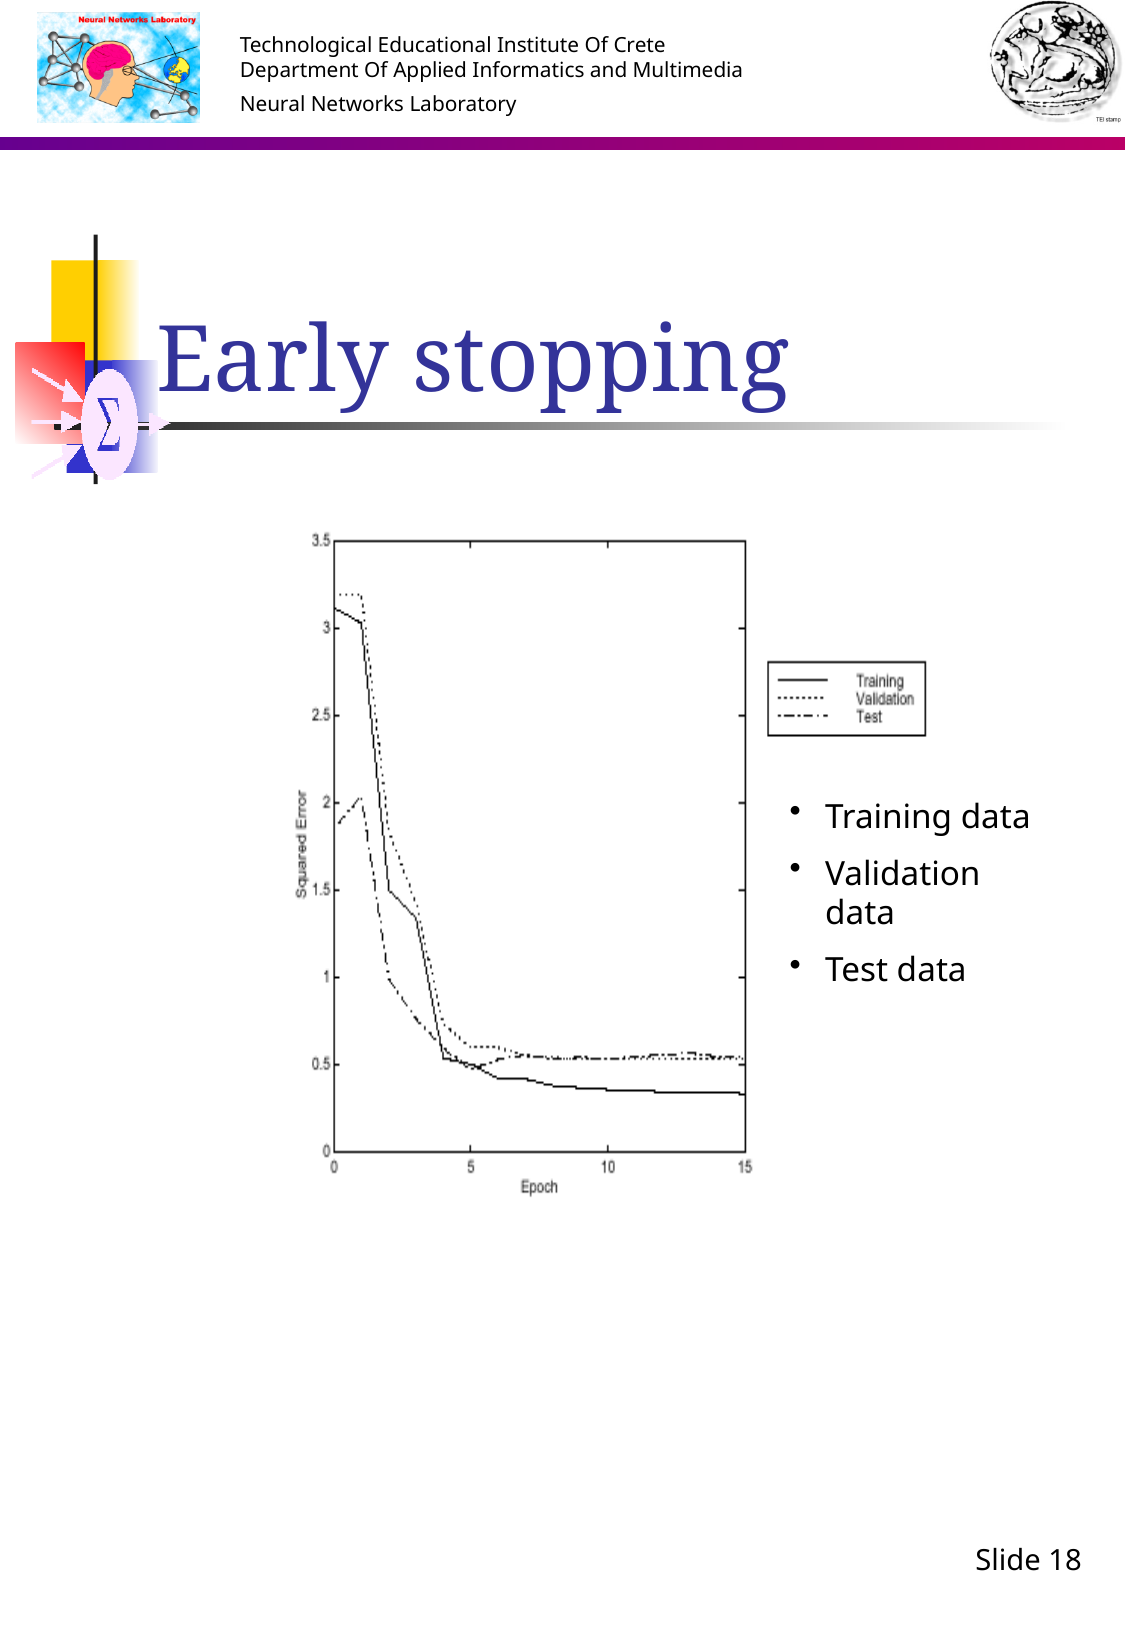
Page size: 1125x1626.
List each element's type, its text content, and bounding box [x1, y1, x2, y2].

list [249, 499, 949, 1213]
text_box Training data Validation data Test data [952, 787, 1063, 996]
slide_number Slide 18 [862, 1512, 1098, 1590]
picture [0, 321, 202, 529]
title Early stopping [141, 146, 1101, 418]
picture [987, 0, 1125, 127]
picture [37, 12, 200, 123]
